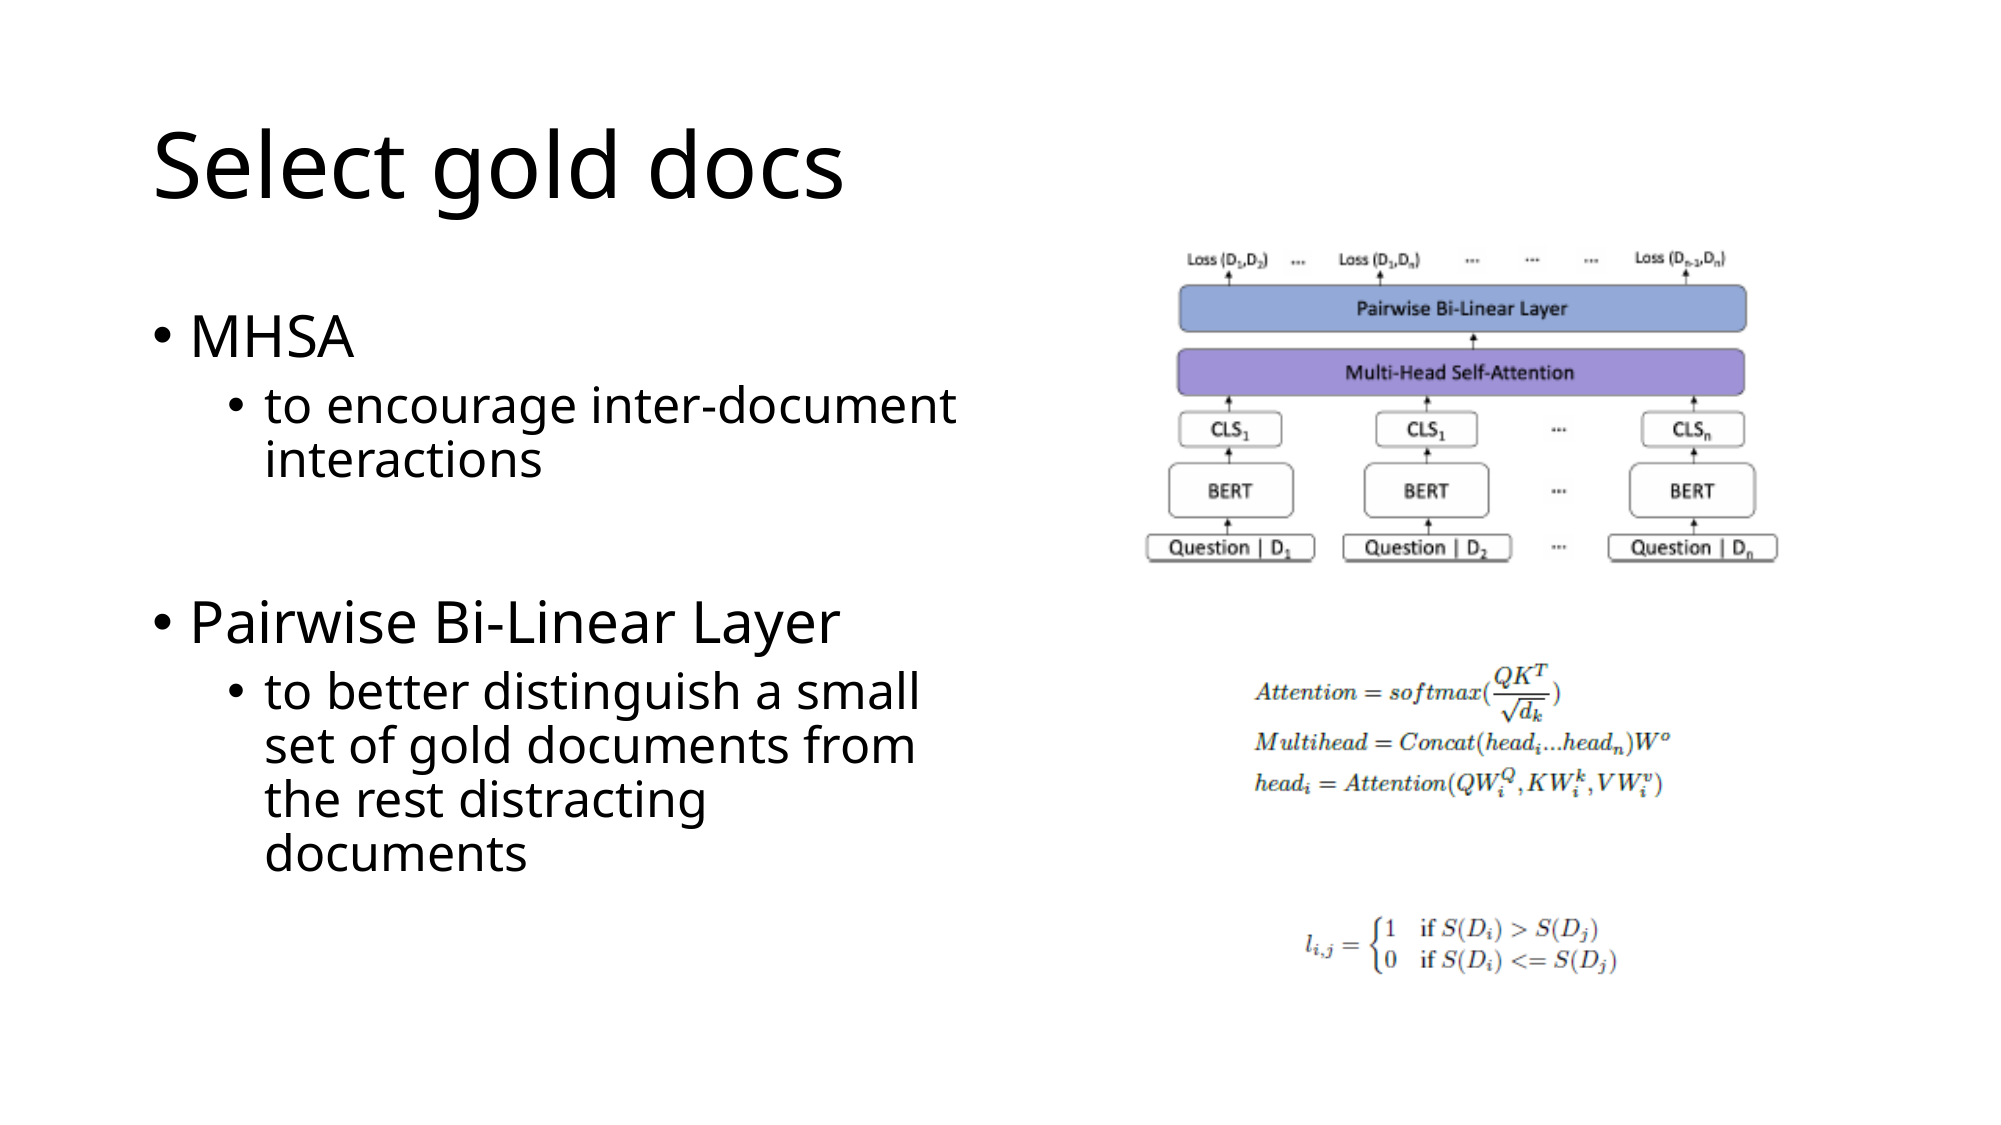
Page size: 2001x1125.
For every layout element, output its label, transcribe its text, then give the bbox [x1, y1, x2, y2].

picture [1276, 905, 1648, 990]
title Select gold docs [137, 59, 1863, 278]
picture [1101, 219, 1823, 599]
picture [1232, 656, 1691, 810]
list MHSA to encourage inter-document interactions Pairwise Bi-Linear Layer to better distinguish a small set of gold documents from the rest distracting documents [137, 299, 1000, 1014]
